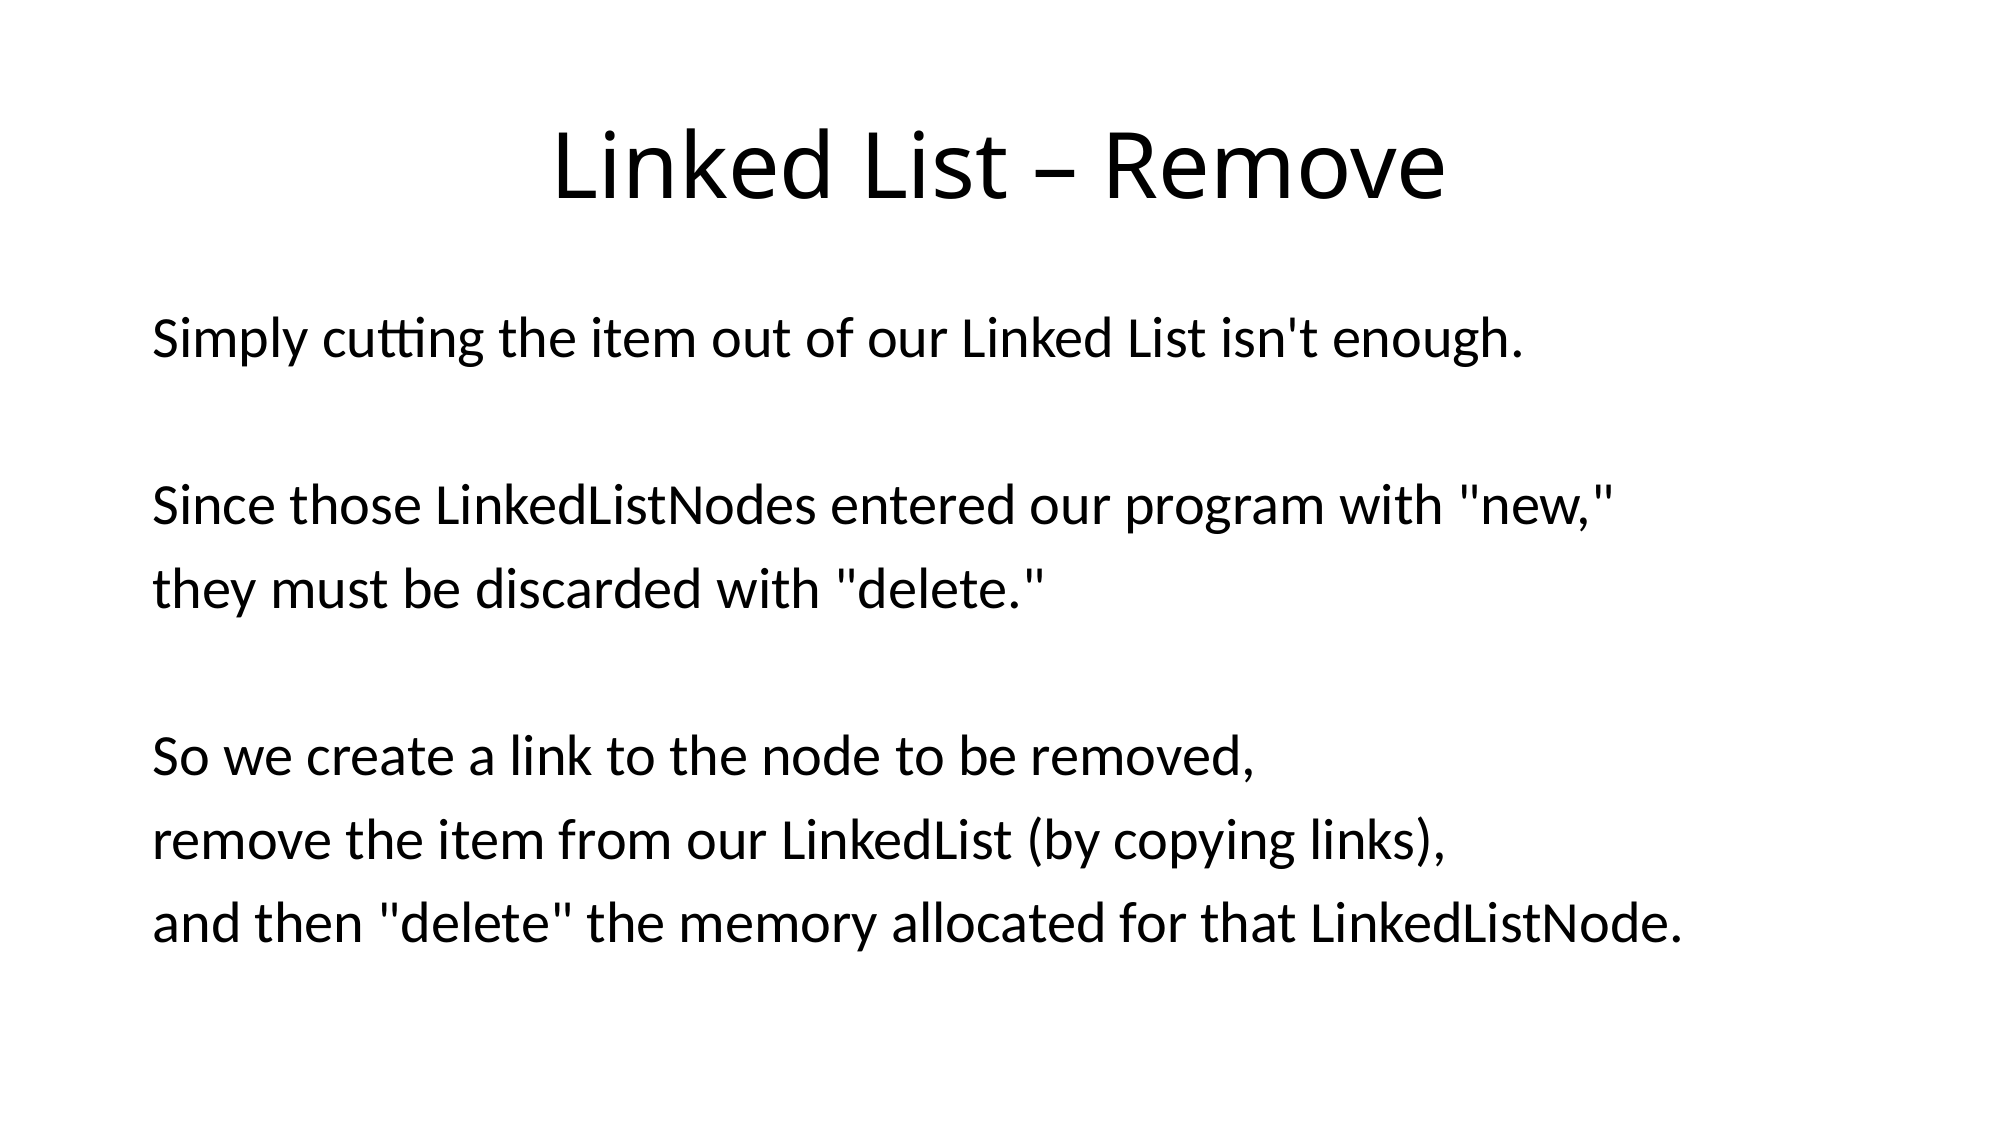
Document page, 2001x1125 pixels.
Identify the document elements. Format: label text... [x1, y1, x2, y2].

title Linked List – Remove [137, 59, 1863, 278]
list Simply cutting the item out of our Linked List isn't enough. Since those LinkedListNodes entered our program with "new," they must be discarded with "delete." So we create a link to the node to be removed, remove the item from our LinkedList (by copying links), and then "delete" the memory allocated for that LinkedListNode. [137, 299, 1863, 1014]
